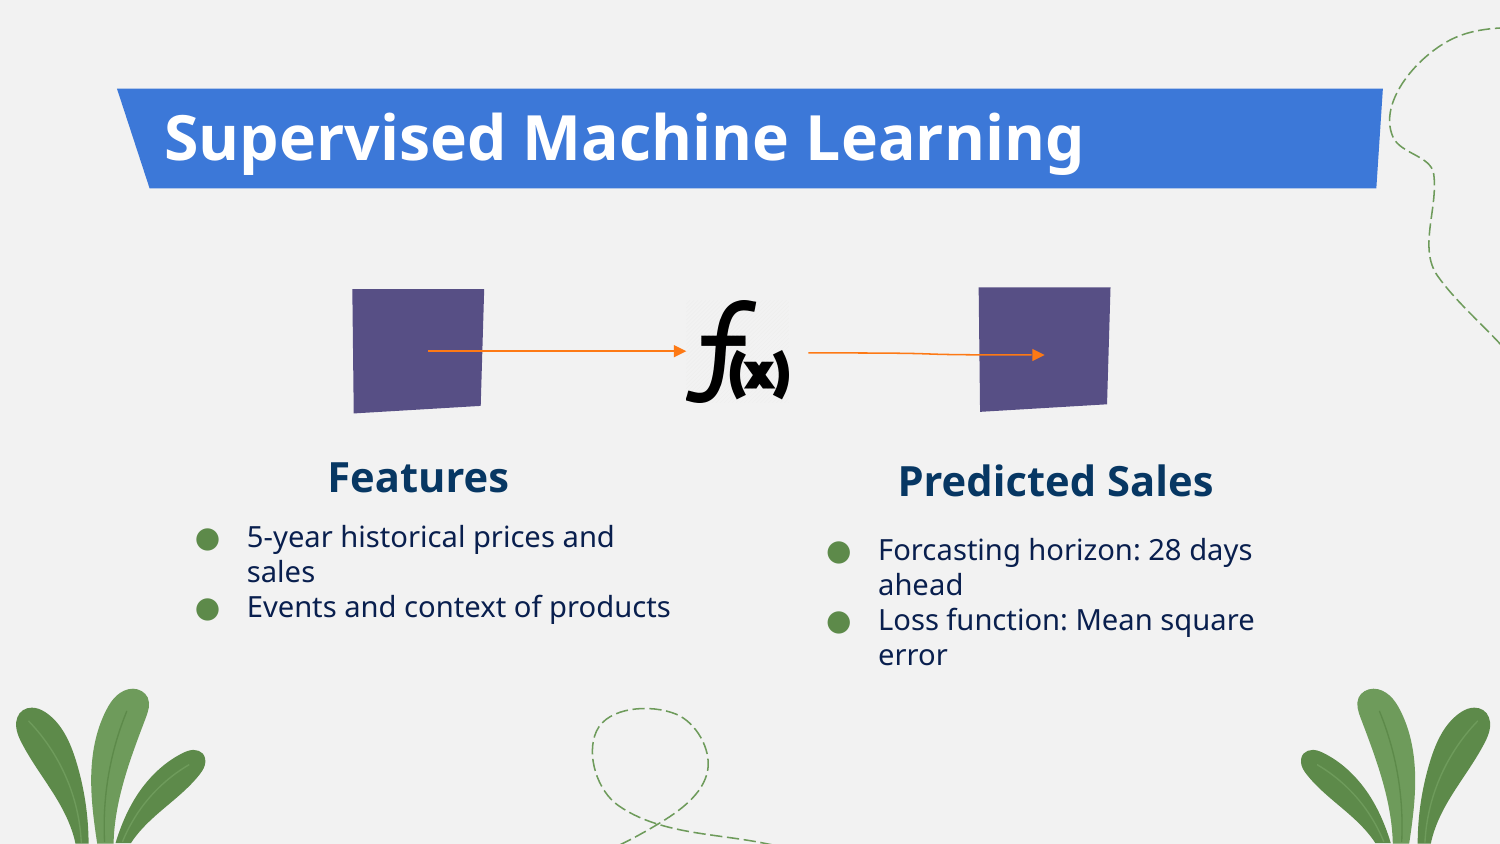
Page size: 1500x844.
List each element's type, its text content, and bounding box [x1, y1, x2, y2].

text_box Predicted Sales [844, 448, 1267, 512]
text_box [978, 287, 1111, 412]
picture [686, 299, 789, 403]
text_box Forcasting horizon: 28 days ahead Loss function: Mean square error [788, 516, 1331, 668]
text_box Features [207, 444, 630, 495]
text_box 5-year historical prices and sales Events and context of products [156, 495, 700, 647]
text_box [808, 352, 1045, 356]
title Supervised Machine Learning [149, 88, 1416, 183]
text_box [352, 289, 485, 414]
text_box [428, 350, 680, 354]
